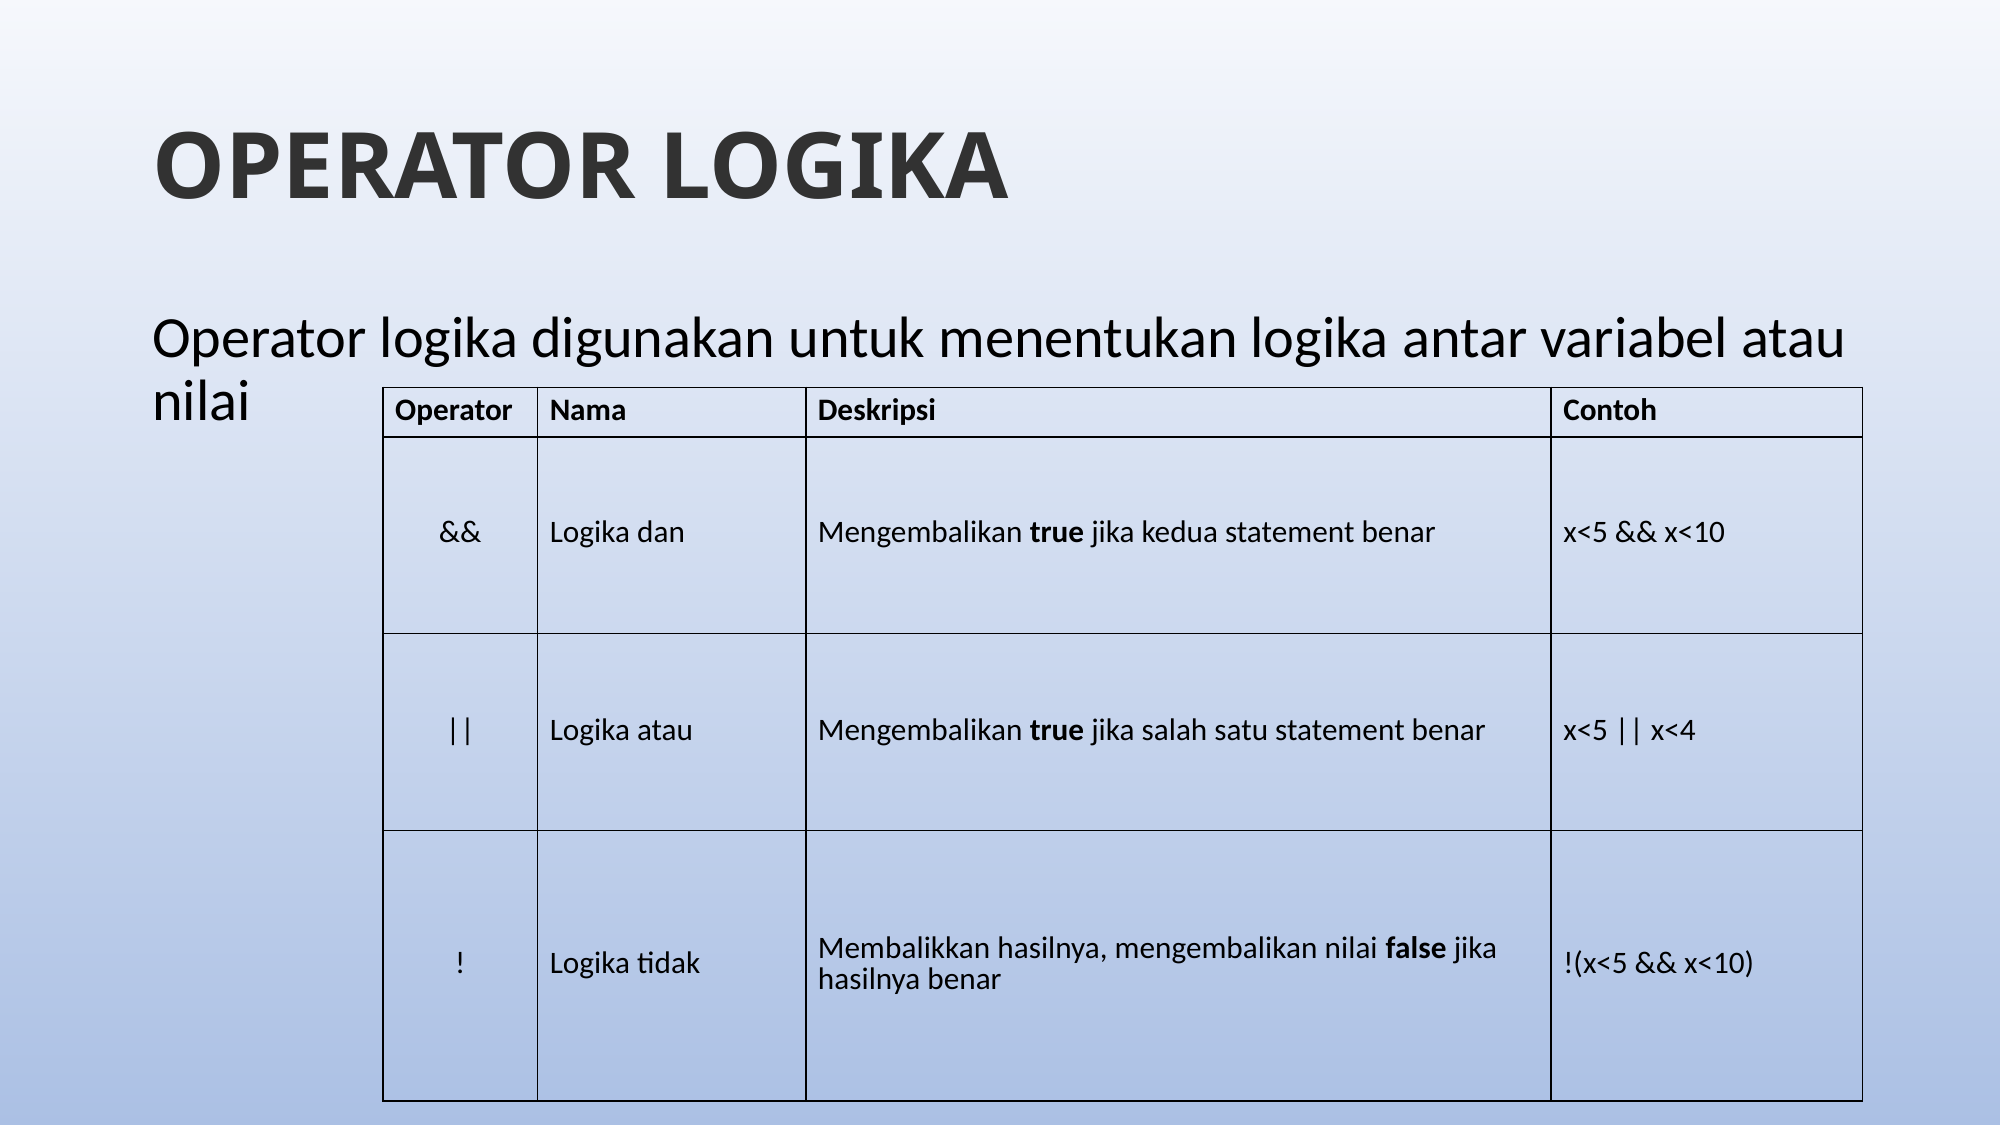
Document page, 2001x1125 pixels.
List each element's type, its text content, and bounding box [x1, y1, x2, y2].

table_header Operator [384, 388, 537, 436]
table_cell Logika dan [538, 438, 805, 633]
table_cell Logika tidak [538, 831, 805, 1100]
title OPERATOR LOGIKA [137, 59, 1863, 278]
table_cell x<5 && x<10 [1552, 438, 1862, 633]
table_header Contoh [1552, 388, 1862, 436]
table_cell Mengembalikan true jika salah satu statement benar [807, 634, 1550, 830]
list Operator logika digunakan untuk menentukan logika antar variabel atau nilai [137, 299, 1863, 1014]
table_cell Mengembalikan true jika kedua statement benar [807, 438, 1550, 633]
table_cell && [384, 438, 537, 633]
table_cell !(x<5 && x<10) [1552, 831, 1862, 1100]
table_cell Logika atau [538, 634, 805, 830]
table_cell ! [384, 831, 537, 1100]
table_cell x<5 || x<4 [1552, 634, 1862, 830]
table_cell Membalikkan hasilnya, mengembalikan nilai false jika hasilnya benar [807, 831, 1550, 1100]
table_header Nama [538, 388, 805, 436]
table_header Deskripsi [807, 388, 1550, 436]
table_cell || [384, 634, 537, 830]
